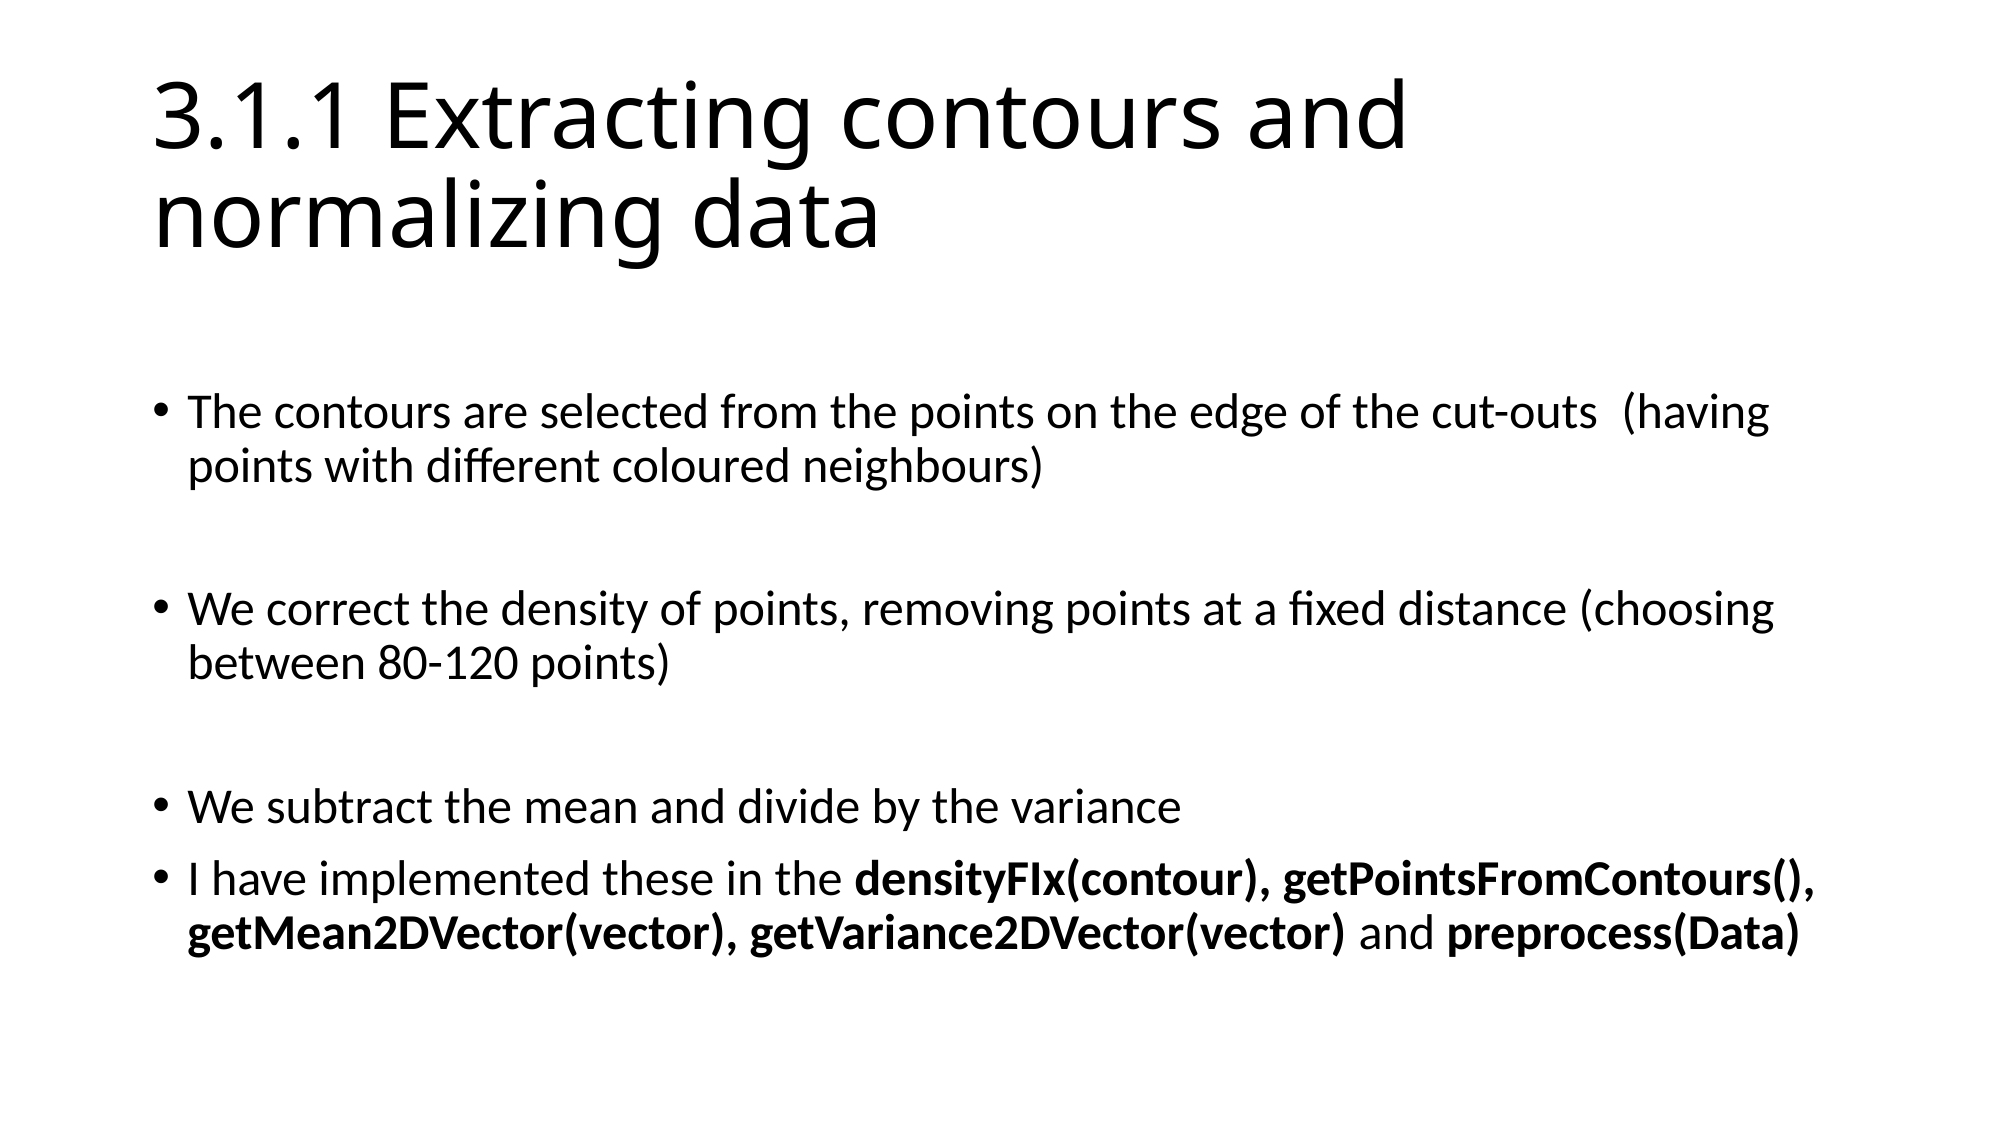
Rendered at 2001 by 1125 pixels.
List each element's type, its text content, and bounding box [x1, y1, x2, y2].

list The contours are selected from the points on the edge of the cut-outs (having points with different coloured neighbours) We correct the density of points, removing points at a fixed distance (choosing between 80-120 points) We subtract the mean and divide by the variance I have implemented these in the densityFIx(contour), getPointsFromContours(), getMean2DVector(vector), getVariance2DVector(vector) and preprocess(Data) [137, 299, 1863, 1014]
title 3.1.1 Extracting contours and normalizing data [137, 59, 1863, 278]
